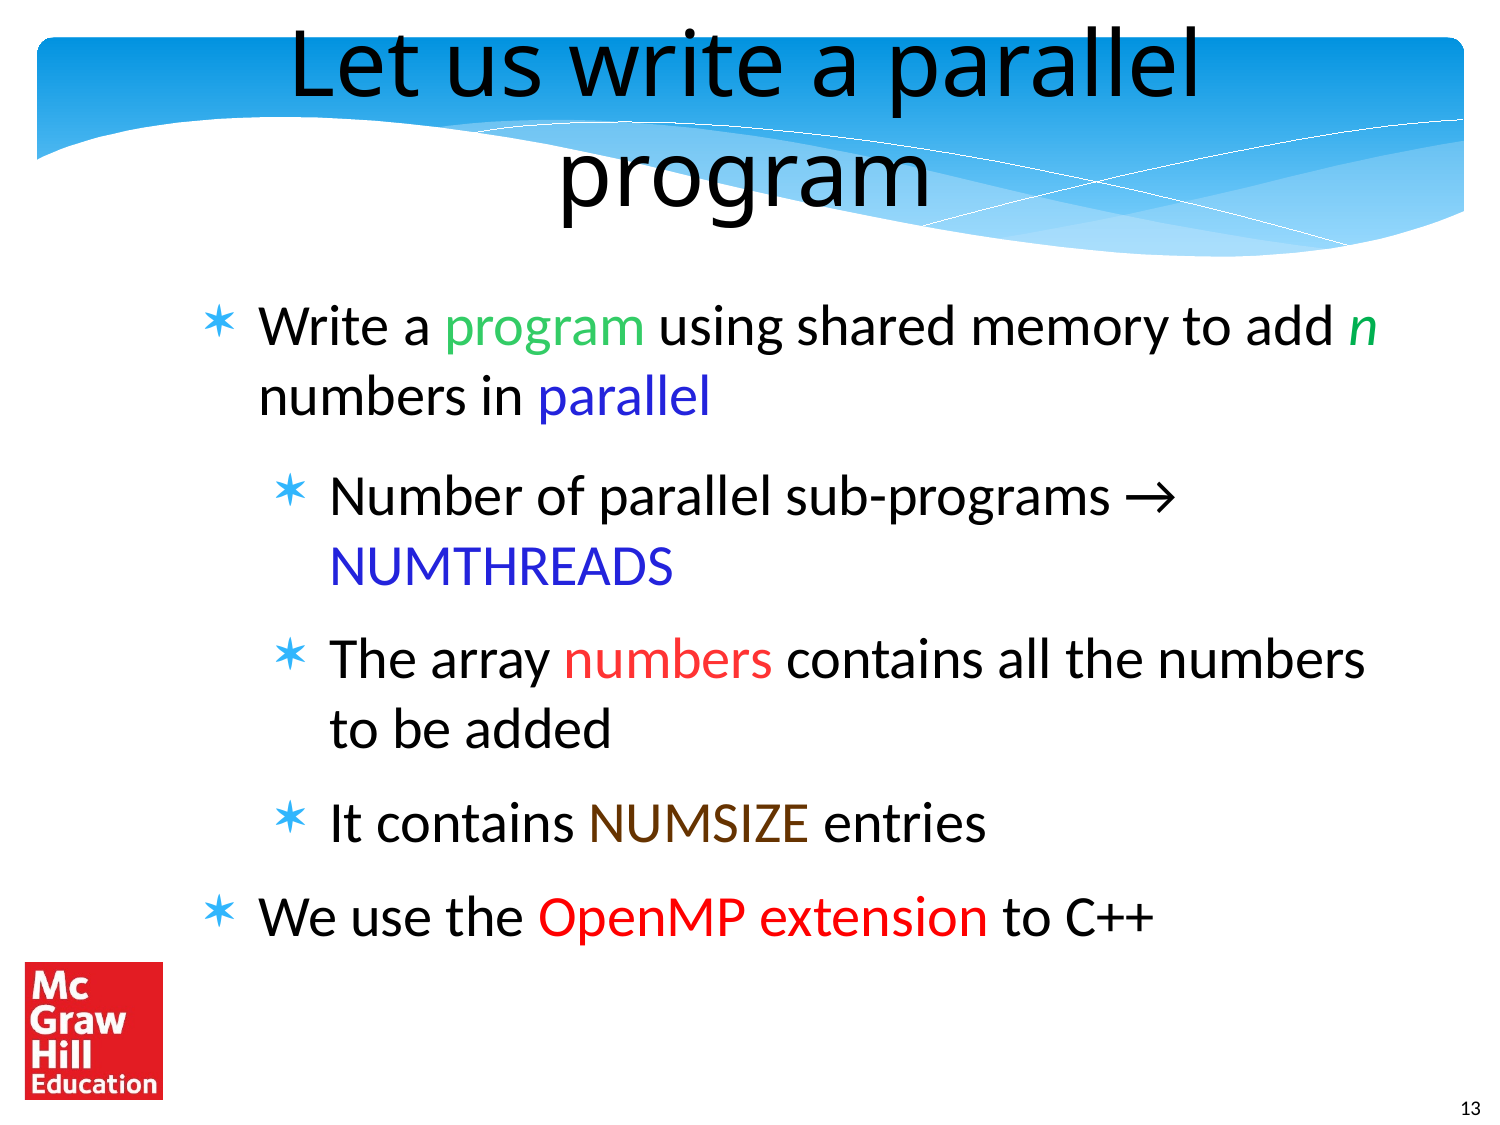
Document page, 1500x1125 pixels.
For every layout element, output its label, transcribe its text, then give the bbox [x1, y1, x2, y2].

text_box distribution [802, 196, 840, 206]
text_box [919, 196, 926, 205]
title Let us write a parallel program [137, 37, 1355, 192]
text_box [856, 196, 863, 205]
list Write a program using shared memory to add n numbers in parallel Number of parallel sub-programs → NUMTHREADS The array numbers contains all the numbers to be added It contains NUMSIZE entries We use the OpenMP extension to C++ [187, 287, 1405, 988]
picture [24, 962, 163, 1100]
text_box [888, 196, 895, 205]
